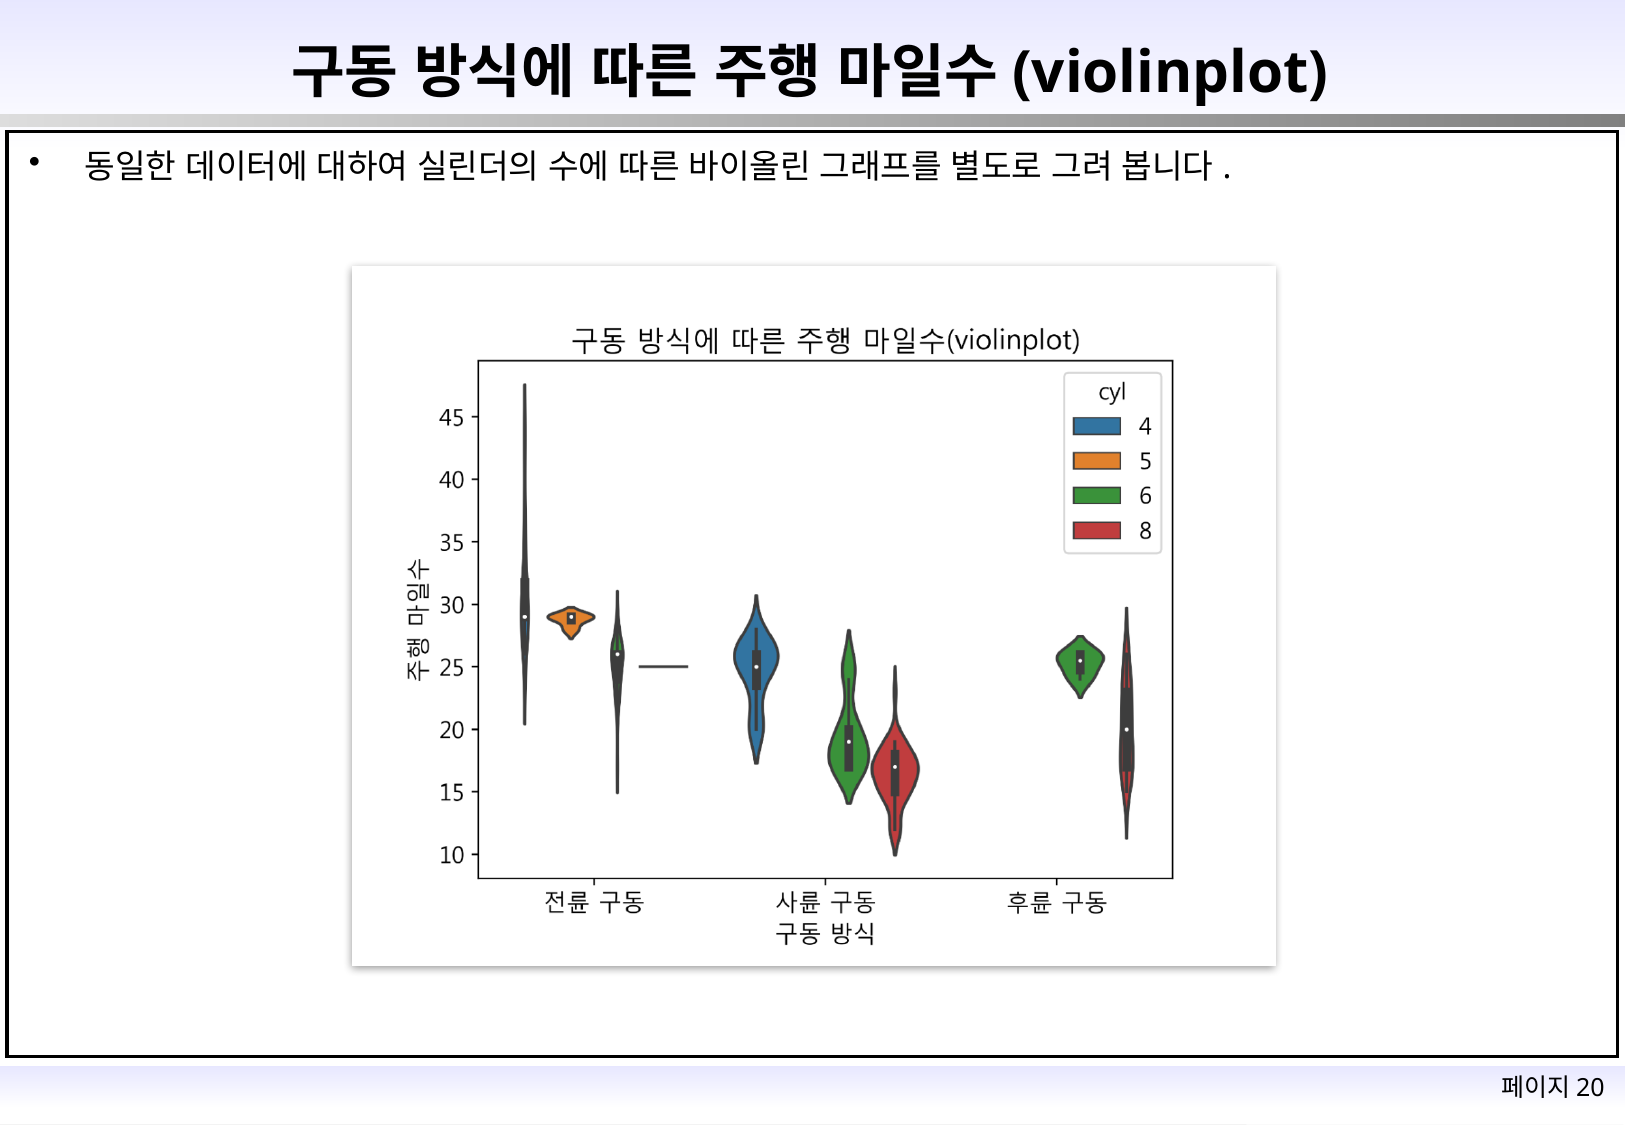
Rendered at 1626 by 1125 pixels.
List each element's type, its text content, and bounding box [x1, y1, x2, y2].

title 구동 방식에 따른 주행 마일수(violinplot) [207, 24, 1412, 113]
picture [366, 280, 1262, 952]
list 동일한 데이터에 대하여 실린더의 수에 따른 바이올린 그래프를 별도로 그려 봅니다. [13, 137, 1625, 791]
